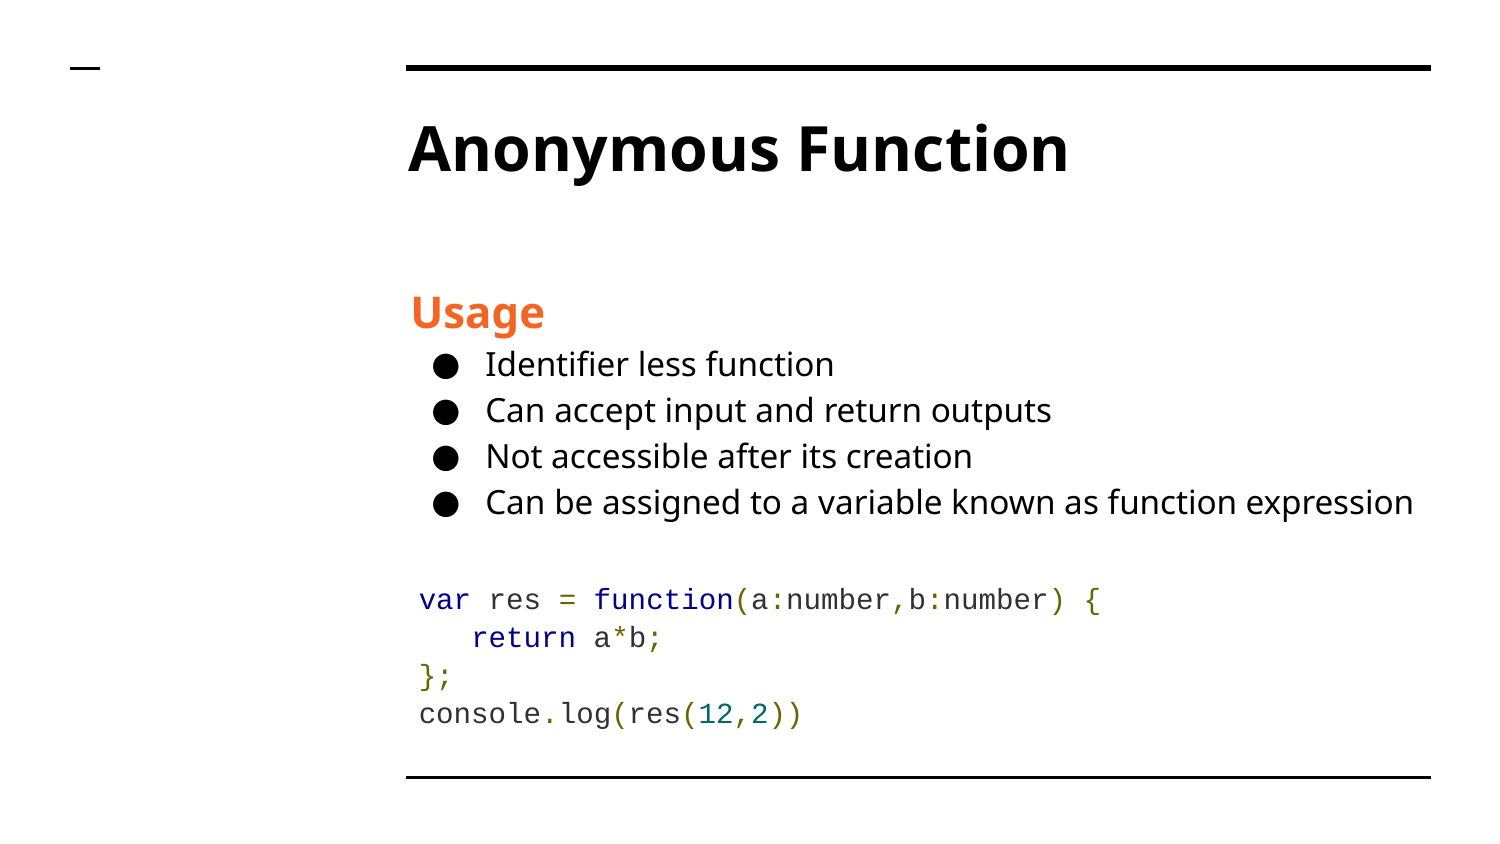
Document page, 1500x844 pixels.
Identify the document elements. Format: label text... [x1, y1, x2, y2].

title Anonymous Function [393, 94, 1431, 199]
list Usage Identifier less function Can accept input and return outputs Not accessible after its creation Can be assigned to a variable known as function expression var res = function(a:number,b:number) { return a*b; }; console.log(res(12,2)) [395, 261, 1433, 755]
